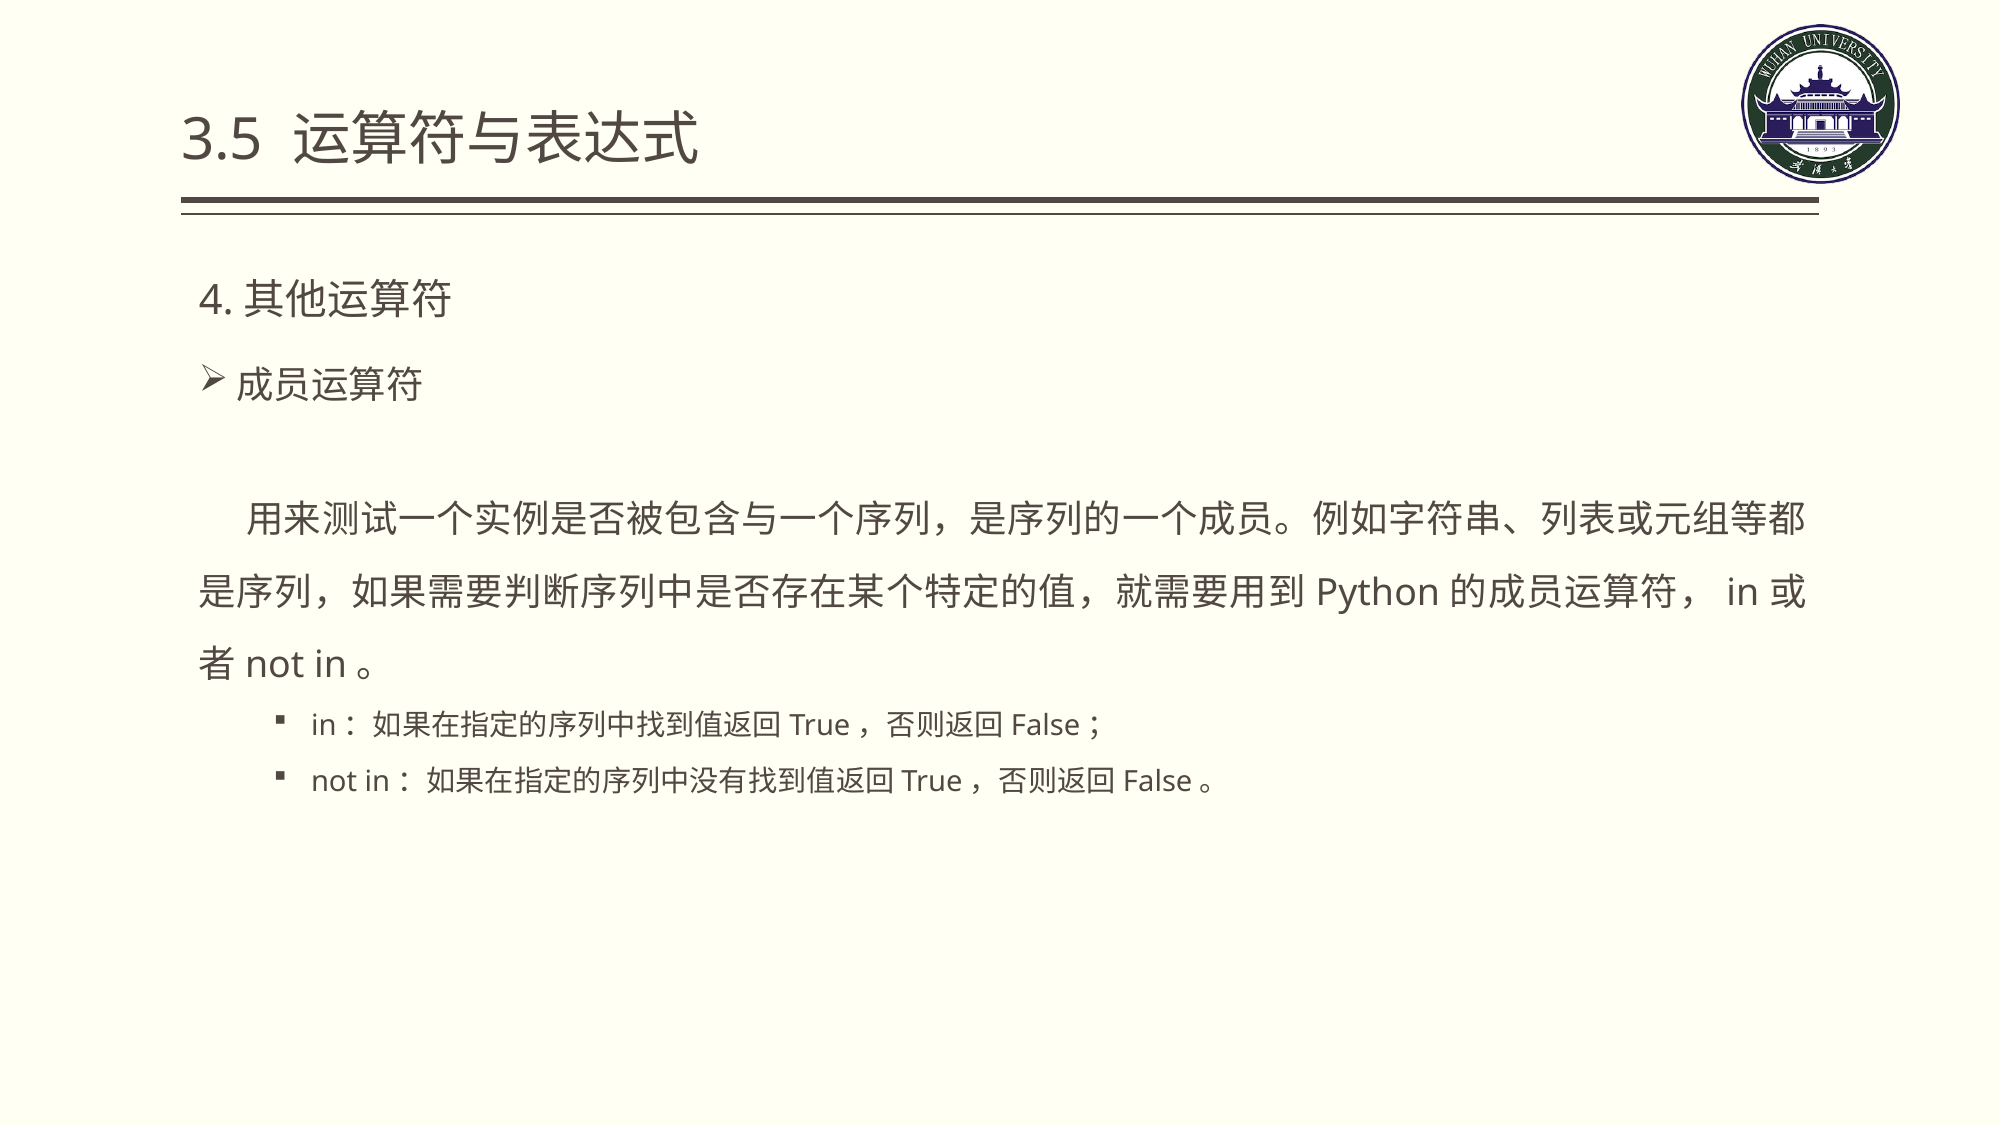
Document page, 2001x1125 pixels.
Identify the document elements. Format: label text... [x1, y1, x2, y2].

text_box 4.其他运算符 成员运算符 [183, 265, 643, 445]
picture [1741, 24, 1900, 184]
text_box 用来测试一个实例是否被包含与一个序列，是序列的一个成员。例如字符串、列表或元组等都是序列，如果需要判断序列中是否存在某个特定的值，就需要用到Python的成员运算符，in或者not in。 in：如果在指定的序列中找到值返回True，否则返回False； not in：如果在指定的序列中没有找到值返回True，否则返回False。 [183, 457, 1822, 963]
text_box 3.5 运算符与表达式 [181, 87, 1819, 180]
